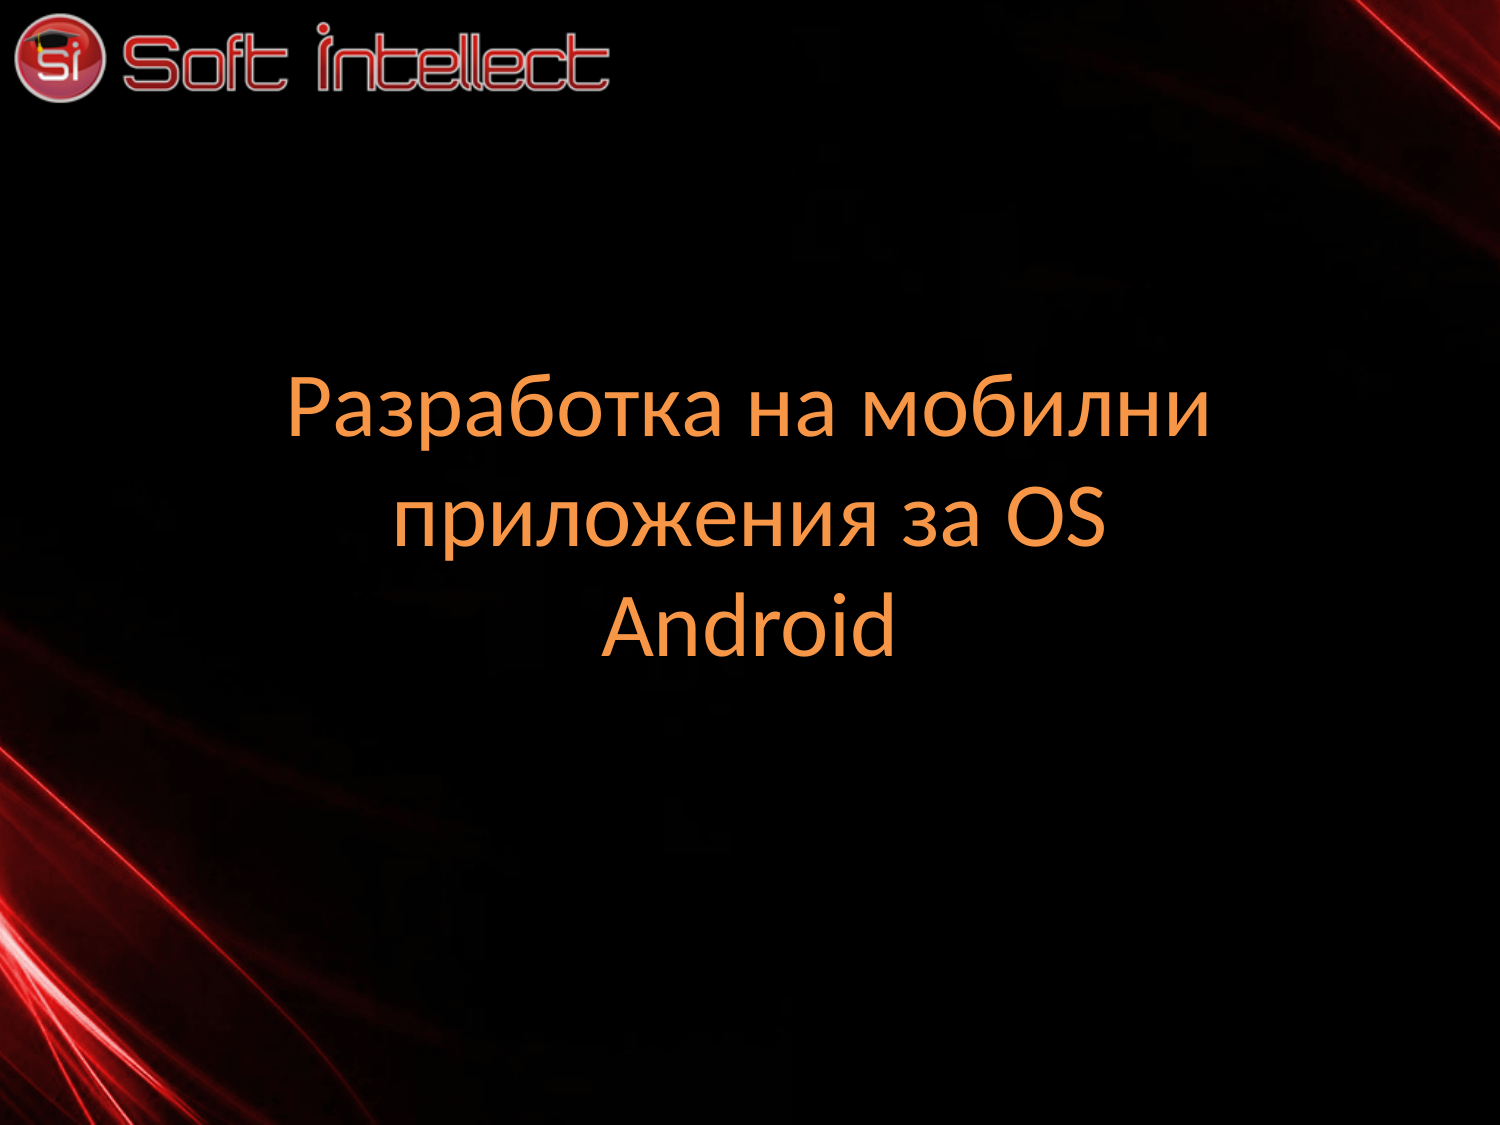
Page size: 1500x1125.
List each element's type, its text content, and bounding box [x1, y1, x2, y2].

picture [0, 0, 1500, 1125]
title Разработка на мобилни приложения за OS Android [112, 337, 1388, 626]
